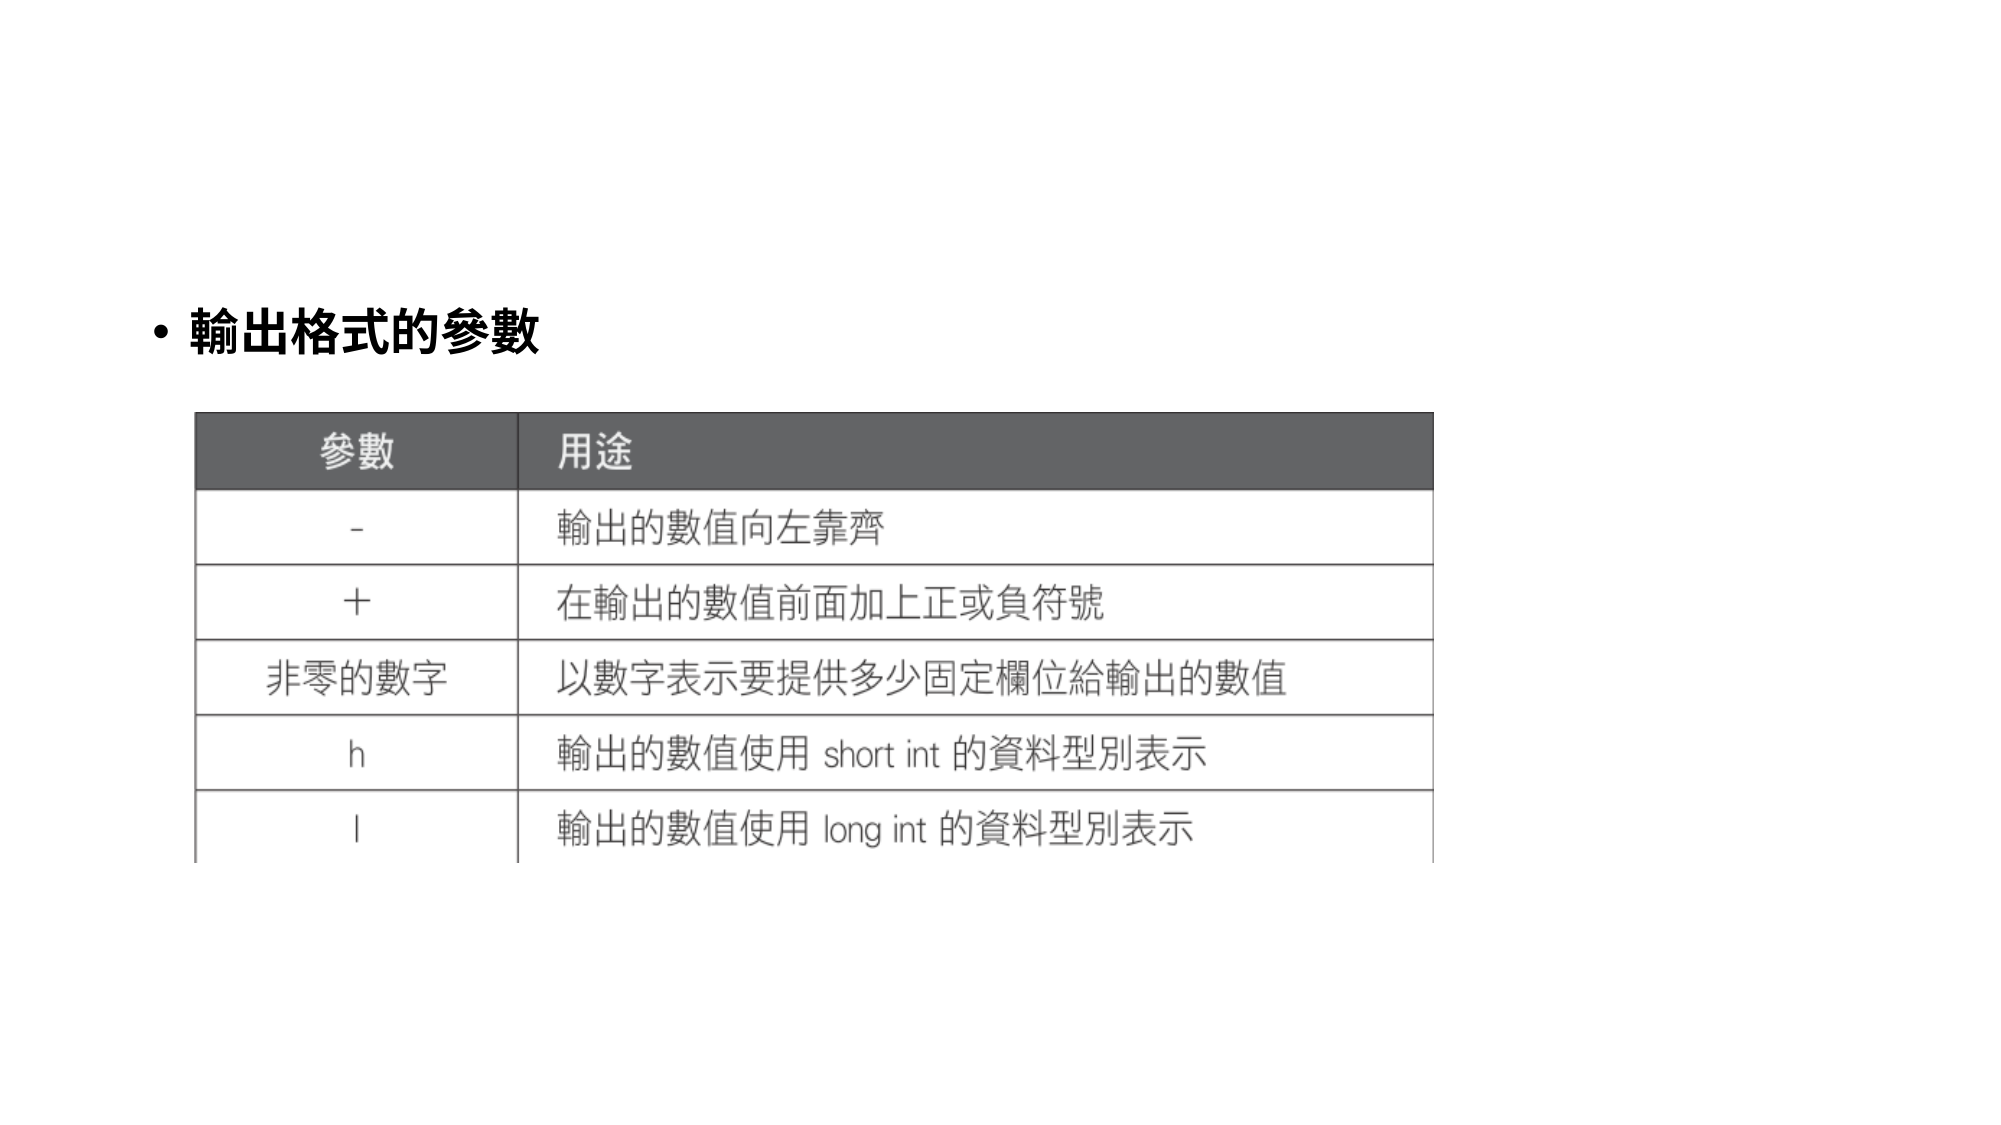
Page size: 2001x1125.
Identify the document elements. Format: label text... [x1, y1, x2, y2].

picture [193, 412, 1434, 863]
list 輸出格式的參數 [137, 299, 1863, 1014]
